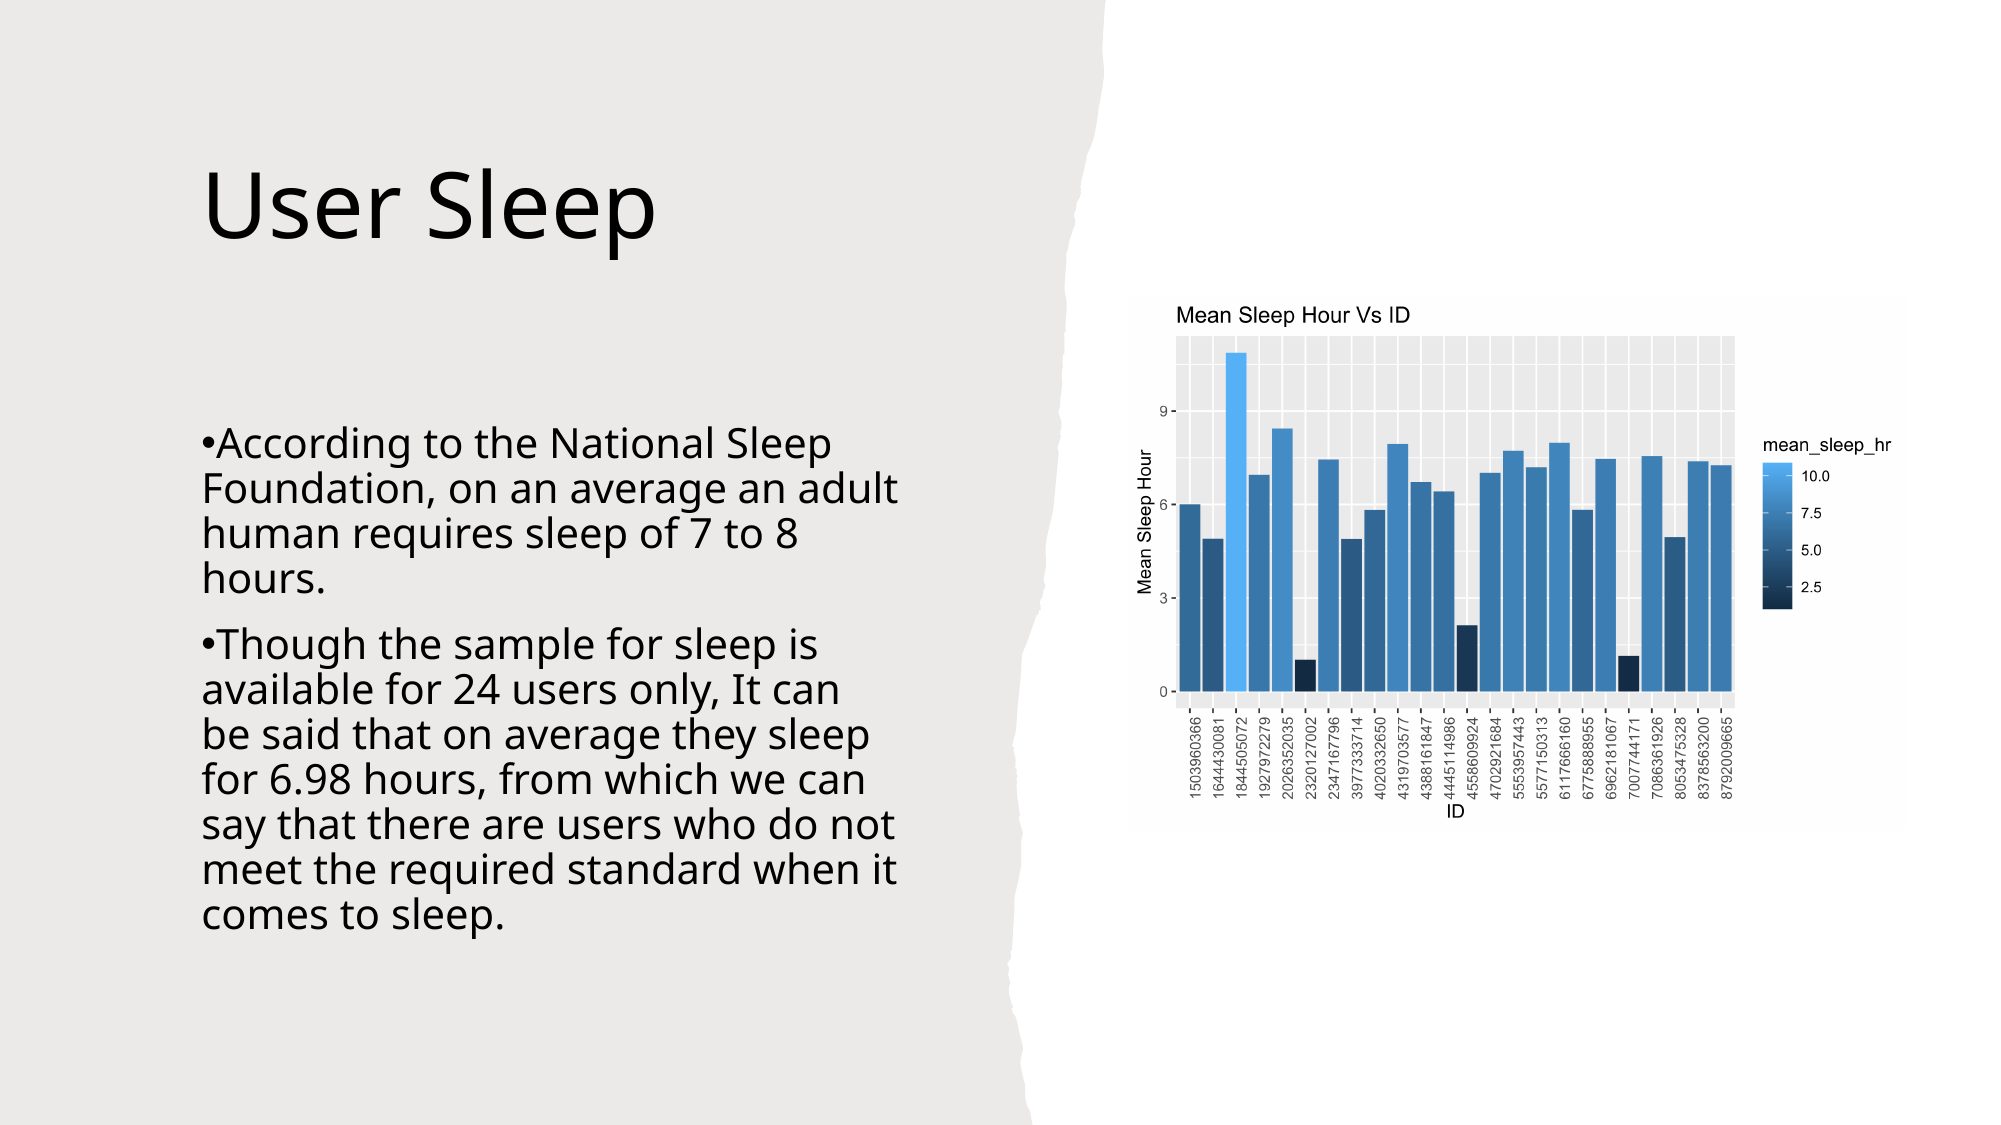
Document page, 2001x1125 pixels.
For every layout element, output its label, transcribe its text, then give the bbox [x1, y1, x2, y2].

title User Sleep [186, 99, 972, 319]
text_box [0, 0, 1107, 1125]
text_box [1009, 0, 2000, 1125]
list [1128, 298, 1906, 831]
list According to the National Sleep Foundation, on an average an adult human requires sleep of 7 to 8 hours. Though the sample for sleep is available for 24 users only, It can be said that on average they sleep for 6.98 hours, from which we can say that there are users who do not meet the required standard when it comes to sleep. [186, 359, 915, 1002]
